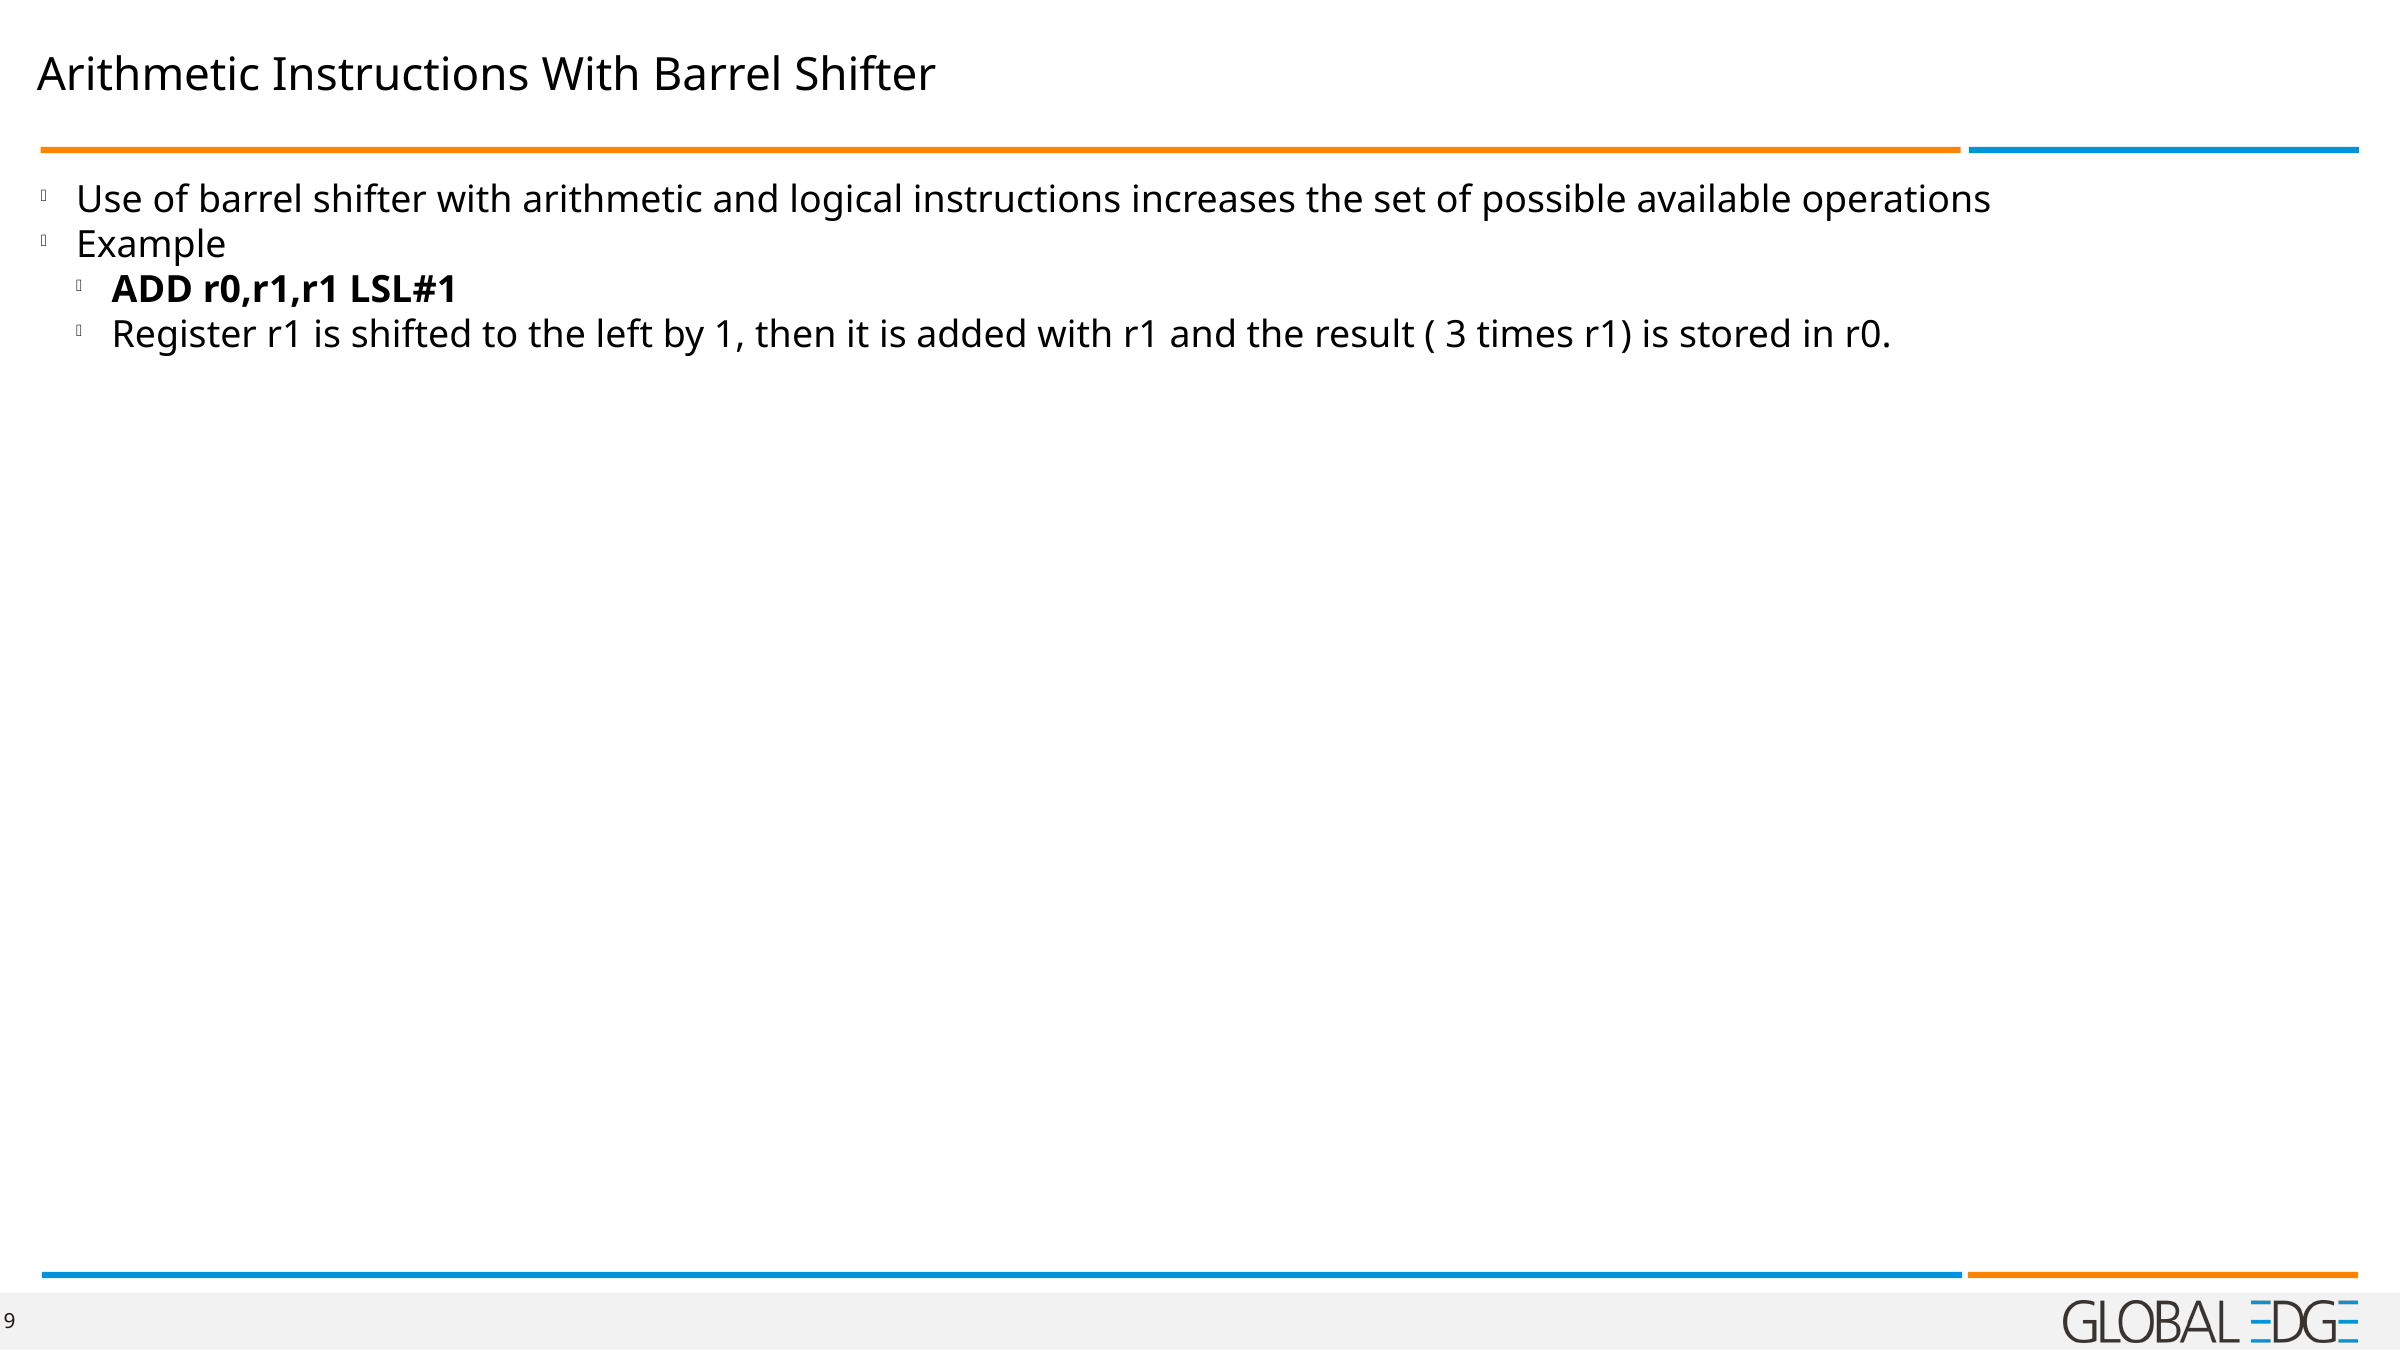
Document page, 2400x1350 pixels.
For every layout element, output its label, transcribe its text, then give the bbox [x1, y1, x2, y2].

text_box Arithmetic Instructions With Barrel Shifter [24, 19, 2175, 125]
picture [2063, 1300, 2358, 1343]
text_box Use of barrel shifter with arithmetic and logical instructions increases the set of possible available operations Example ADD r0,r1,r1 LSL#1 Register r1 is shifted to the left by 1, then it is added with r1 and the result ( 3 times r1) is stored in r0. [40, 174, 2358, 1255]
